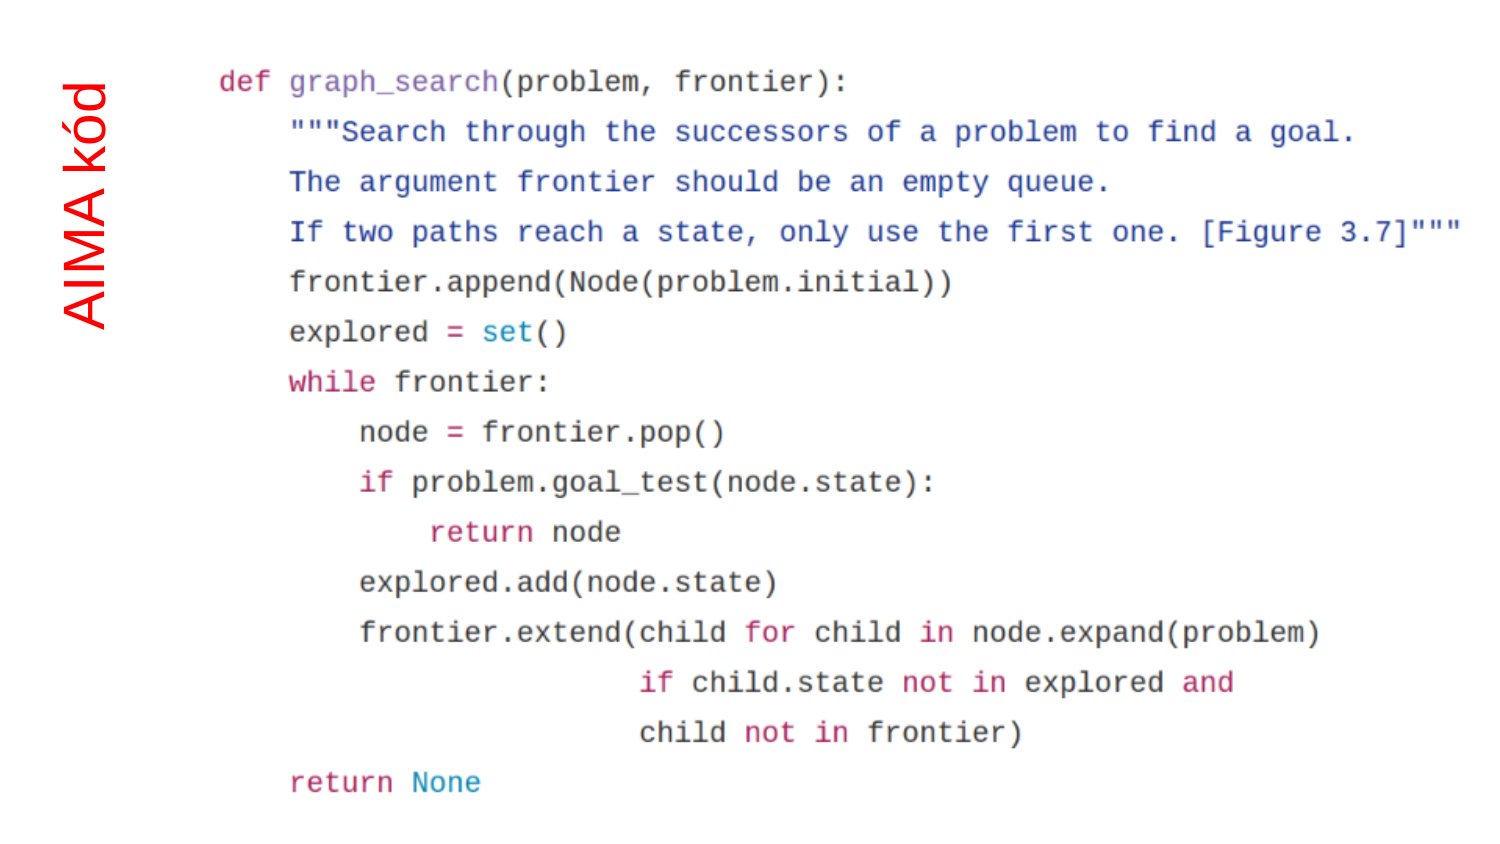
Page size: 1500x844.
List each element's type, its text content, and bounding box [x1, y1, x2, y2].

picture [215, 57, 1480, 809]
title AIMA kód [31, 58, 126, 346]
